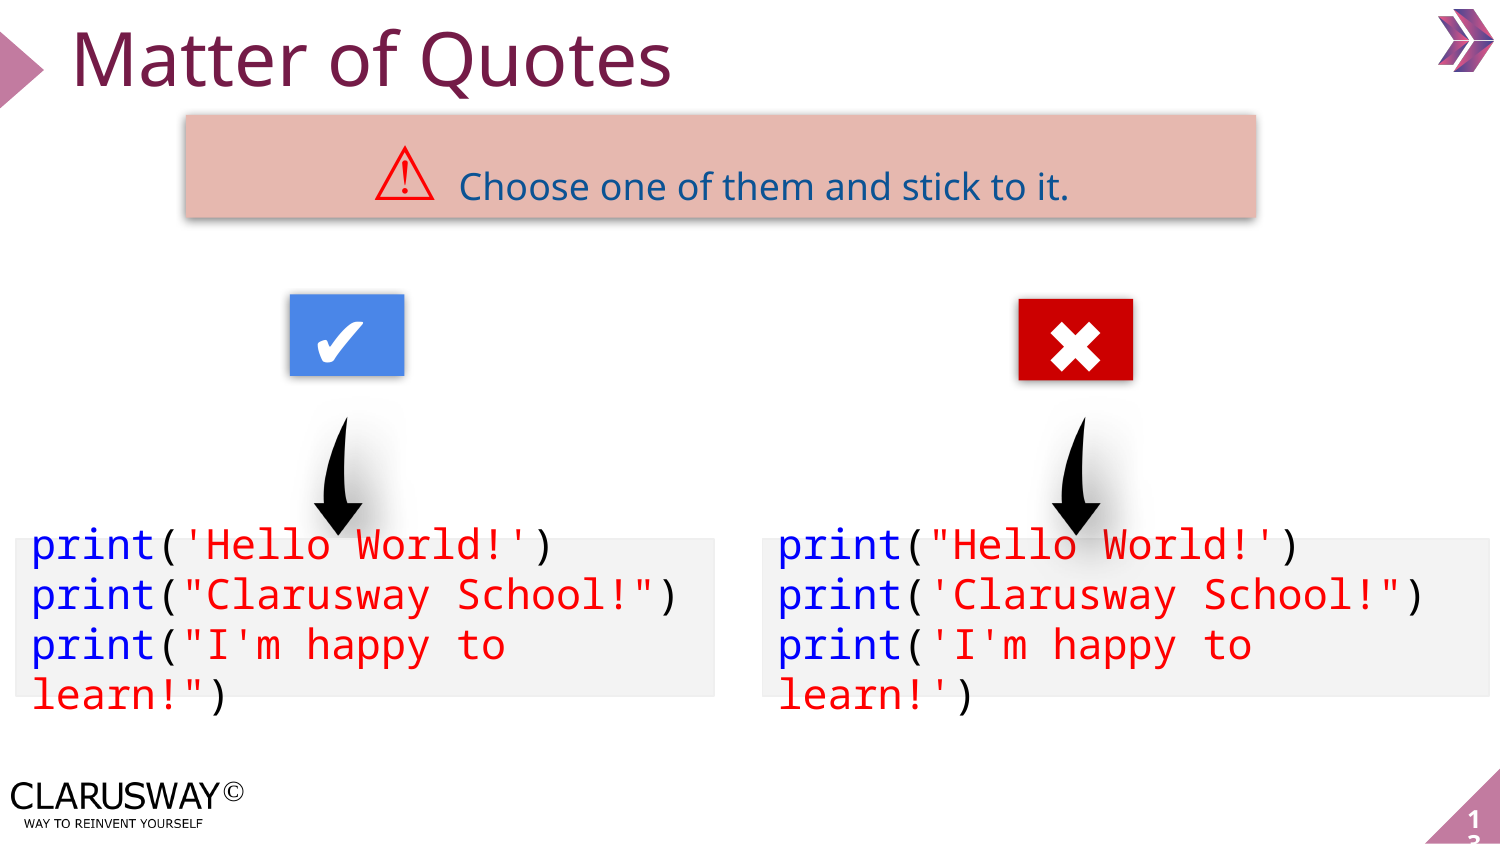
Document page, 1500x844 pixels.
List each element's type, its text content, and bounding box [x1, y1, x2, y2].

picture [273, 412, 404, 538]
picture [11, 782, 220, 828]
text_box print('Hello World!') print("Clarusway School!") print("I'm happy to learn!") [16, 538, 714, 697]
subtitle ✔ [289, 294, 405, 376]
text_box print("Hello World!') print('Clarusway School!") print('I'm happy to learn!') [762, 538, 1490, 697]
picture [1011, 412, 1141, 541]
picture [1438, 9, 1494, 72]
subtitle ✖ [1018, 298, 1134, 381]
slide_number ‹#› [1467, 804, 1494, 838]
text_box Matter of Quotes [70, 28, 1405, 132]
subtitle ⚠ Choose one of them and stick to it. [185, 114, 1257, 218]
